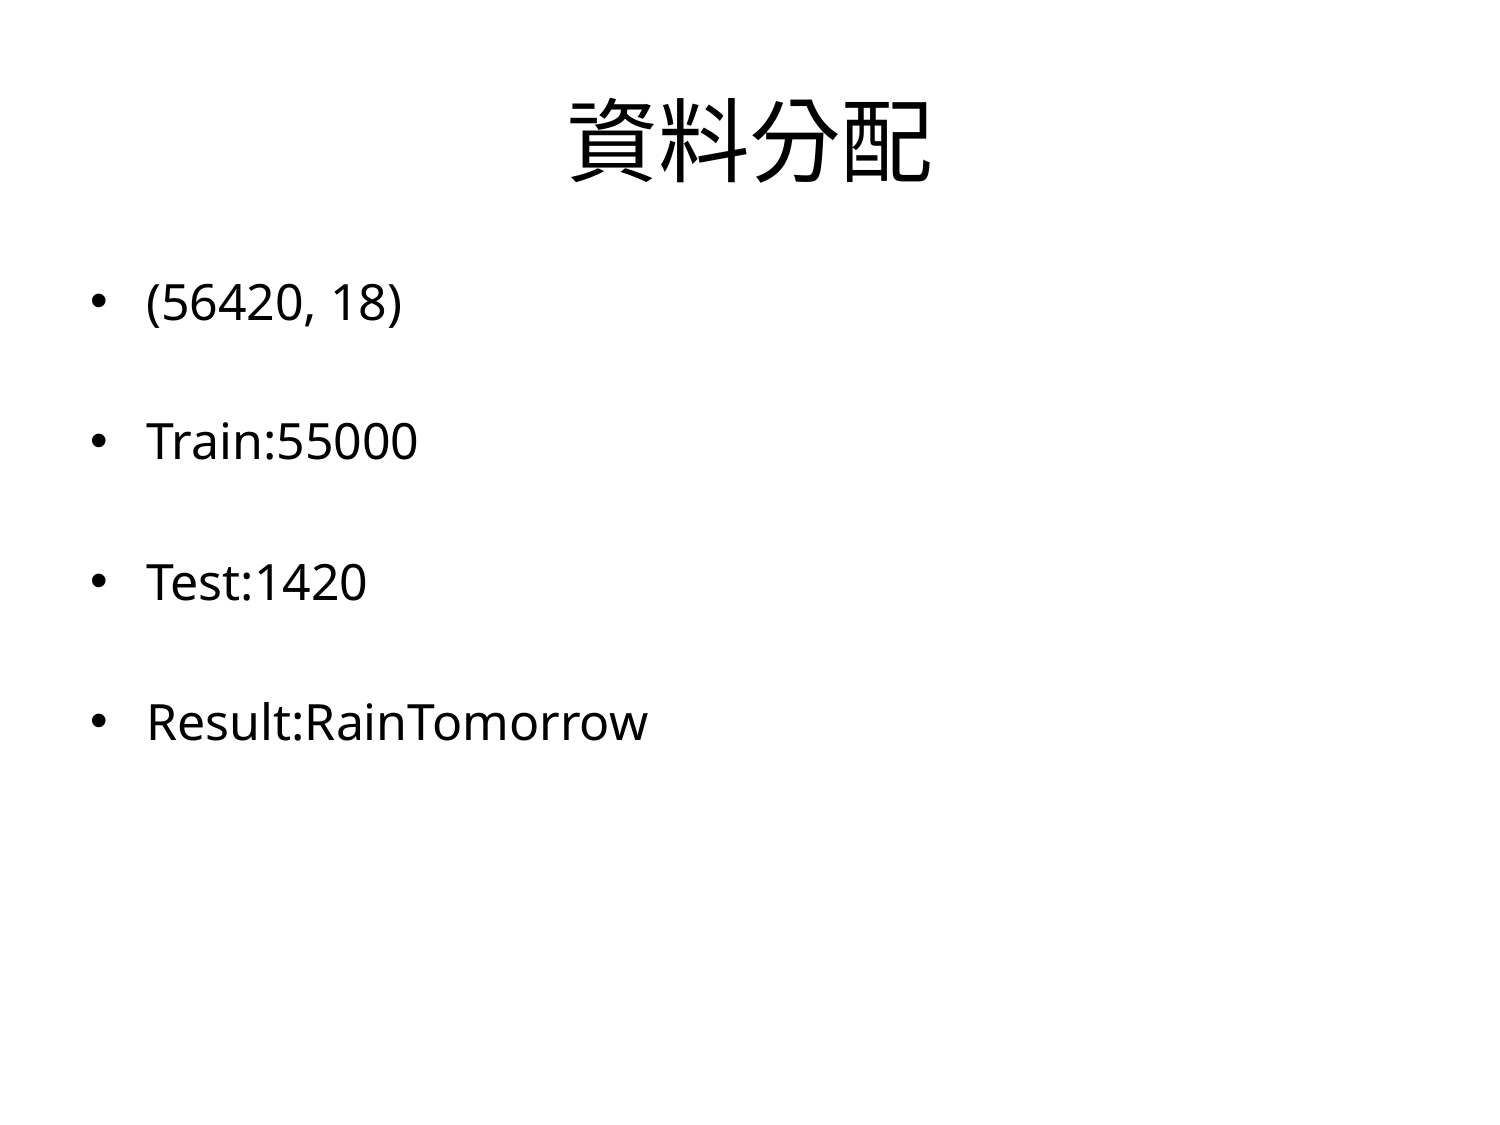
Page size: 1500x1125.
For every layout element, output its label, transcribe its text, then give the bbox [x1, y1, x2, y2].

list (56420, 18) Train:55000 Test:1420 Result:RainTomorrow [75, 262, 1425, 1005]
title 資料分配 [75, 45, 1425, 233]
